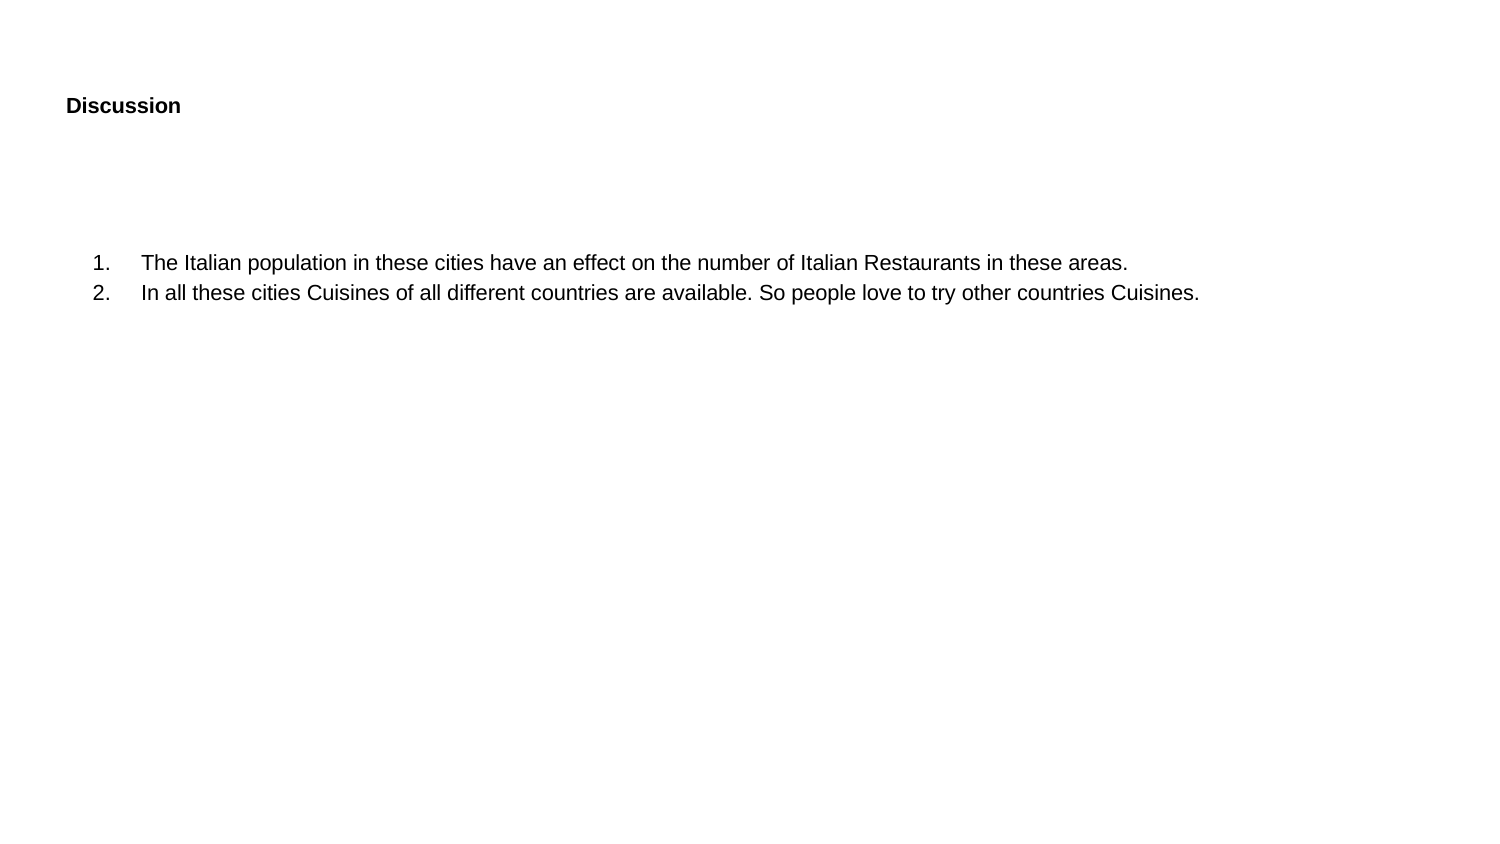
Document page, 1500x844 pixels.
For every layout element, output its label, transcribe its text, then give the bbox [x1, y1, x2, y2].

list The Italian population in these cities have an effect on the number of Italian Restaurants in these areas. In all these cities Cuisines of all different countries are available. So people love to try other countries Cuisines. [51, 189, 1449, 750]
title Discussion [51, 72, 1449, 167]
